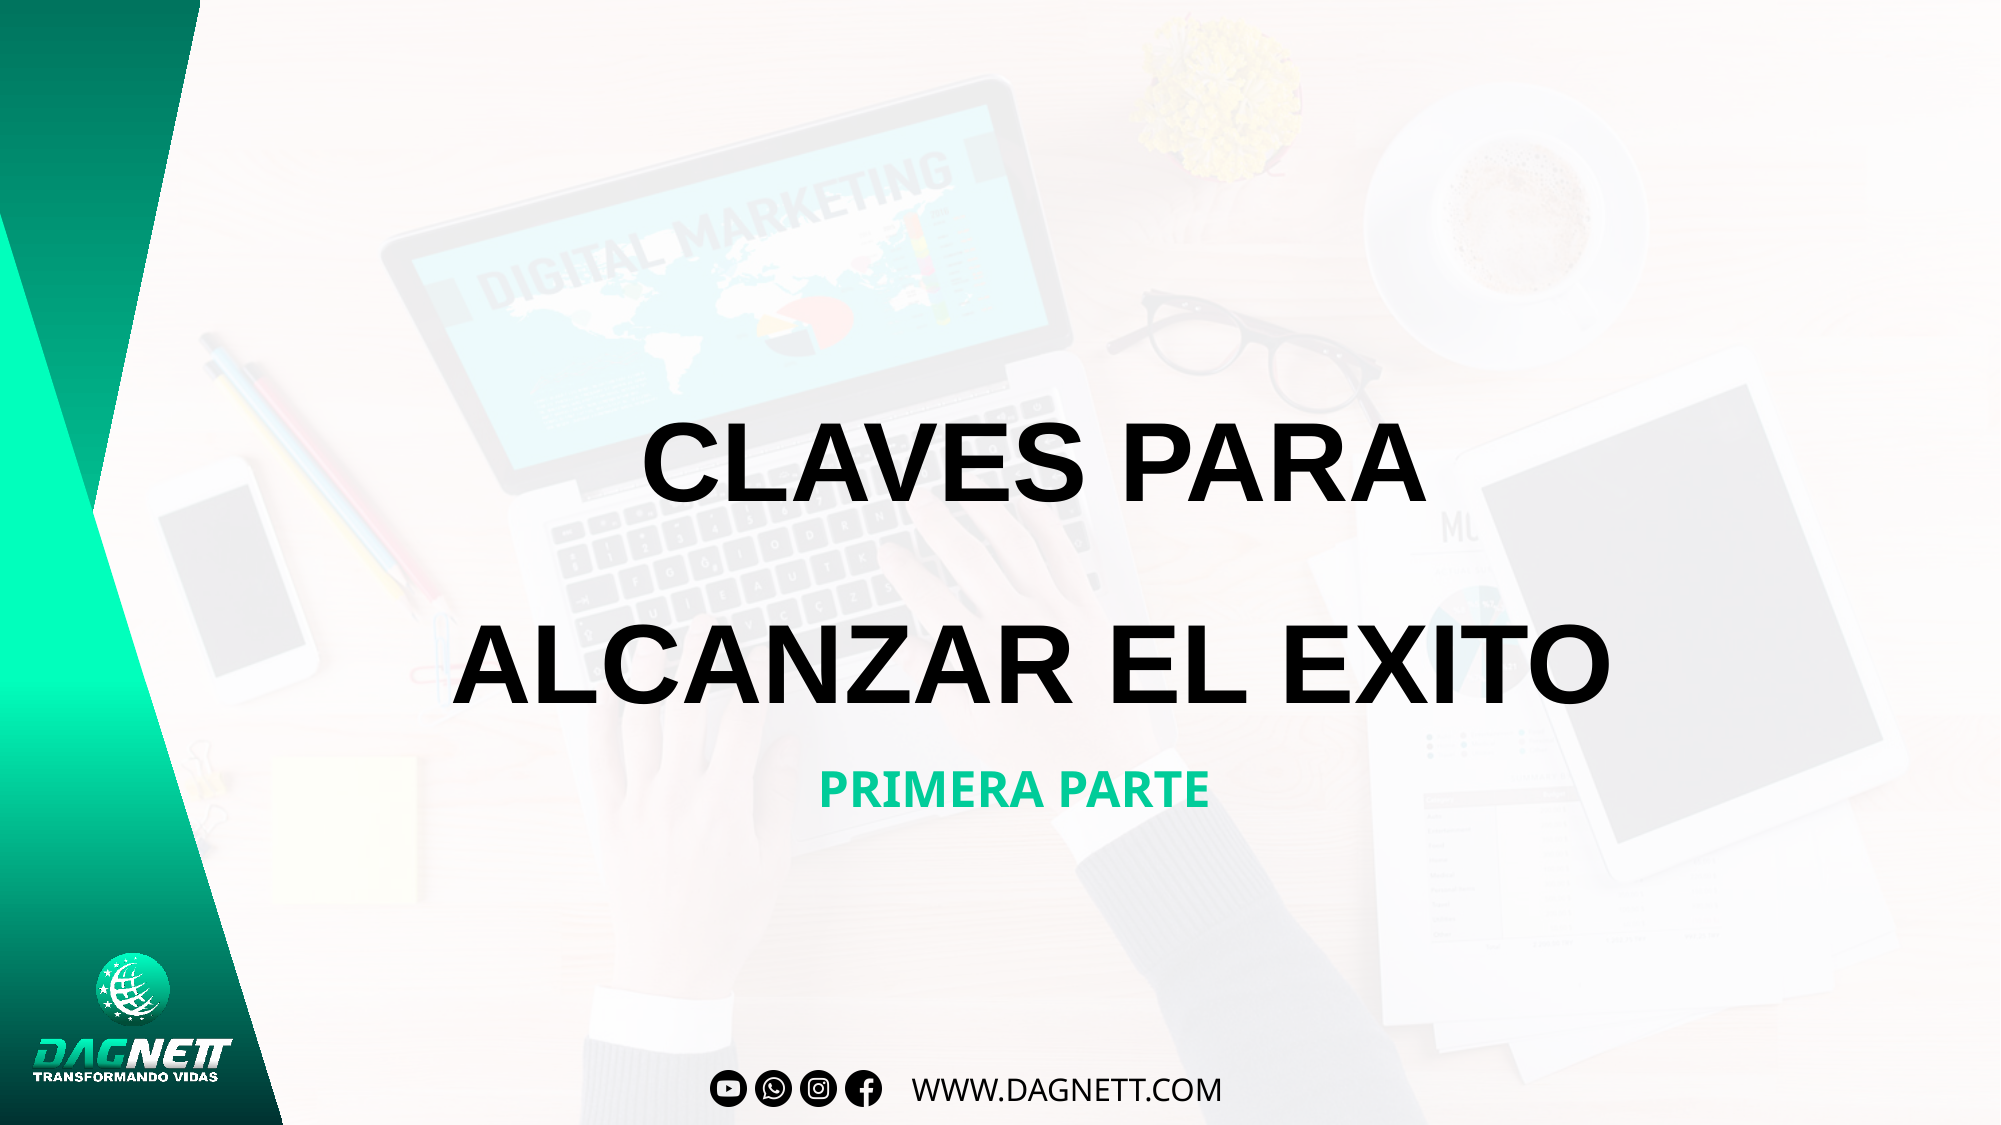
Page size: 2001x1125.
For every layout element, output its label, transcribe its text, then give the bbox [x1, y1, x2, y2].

picture [755, 1070, 792, 1107]
picture [845, 1070, 882, 1107]
picture [800, 1070, 837, 1107]
text_box CLAVES PARA ALCANZAR EL EXITO [306, 313, 1760, 734]
picture [22, 907, 242, 1107]
text_box PRIMERA PARTE [591, 749, 1437, 825]
picture [710, 1070, 747, 1107]
